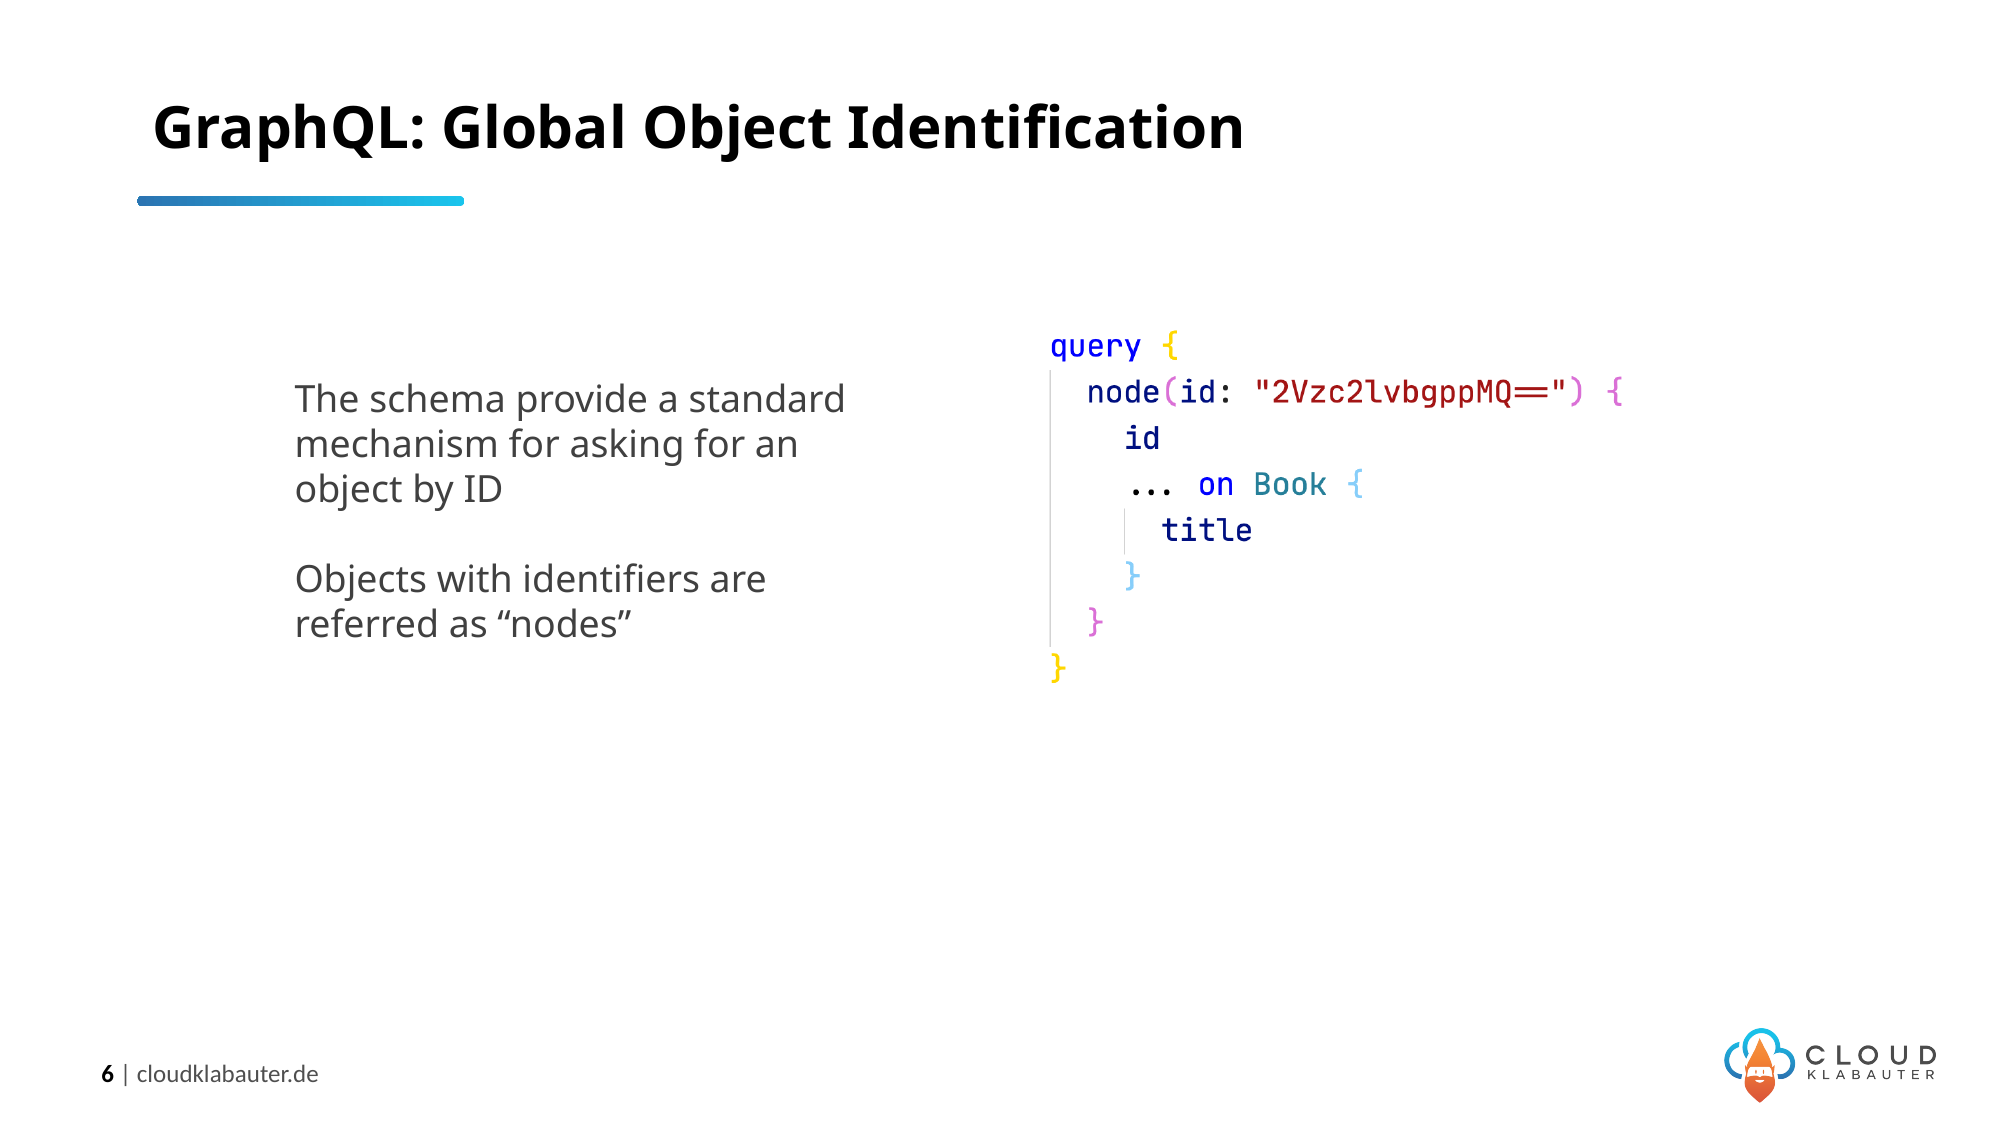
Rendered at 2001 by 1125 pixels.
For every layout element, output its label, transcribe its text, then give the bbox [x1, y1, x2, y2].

slide_number 6 | cloudklabauter.de [86, 1042, 537, 1103]
picture [1724, 1028, 1936, 1103]
title GraphQL: Global Object Identification [137, 41, 1863, 168]
picture [1045, 325, 1634, 698]
text_box The schema provide a standard mechanism for asking for an object by ID Objects with identifiers are referred as “nodes” [279, 367, 869, 653]
